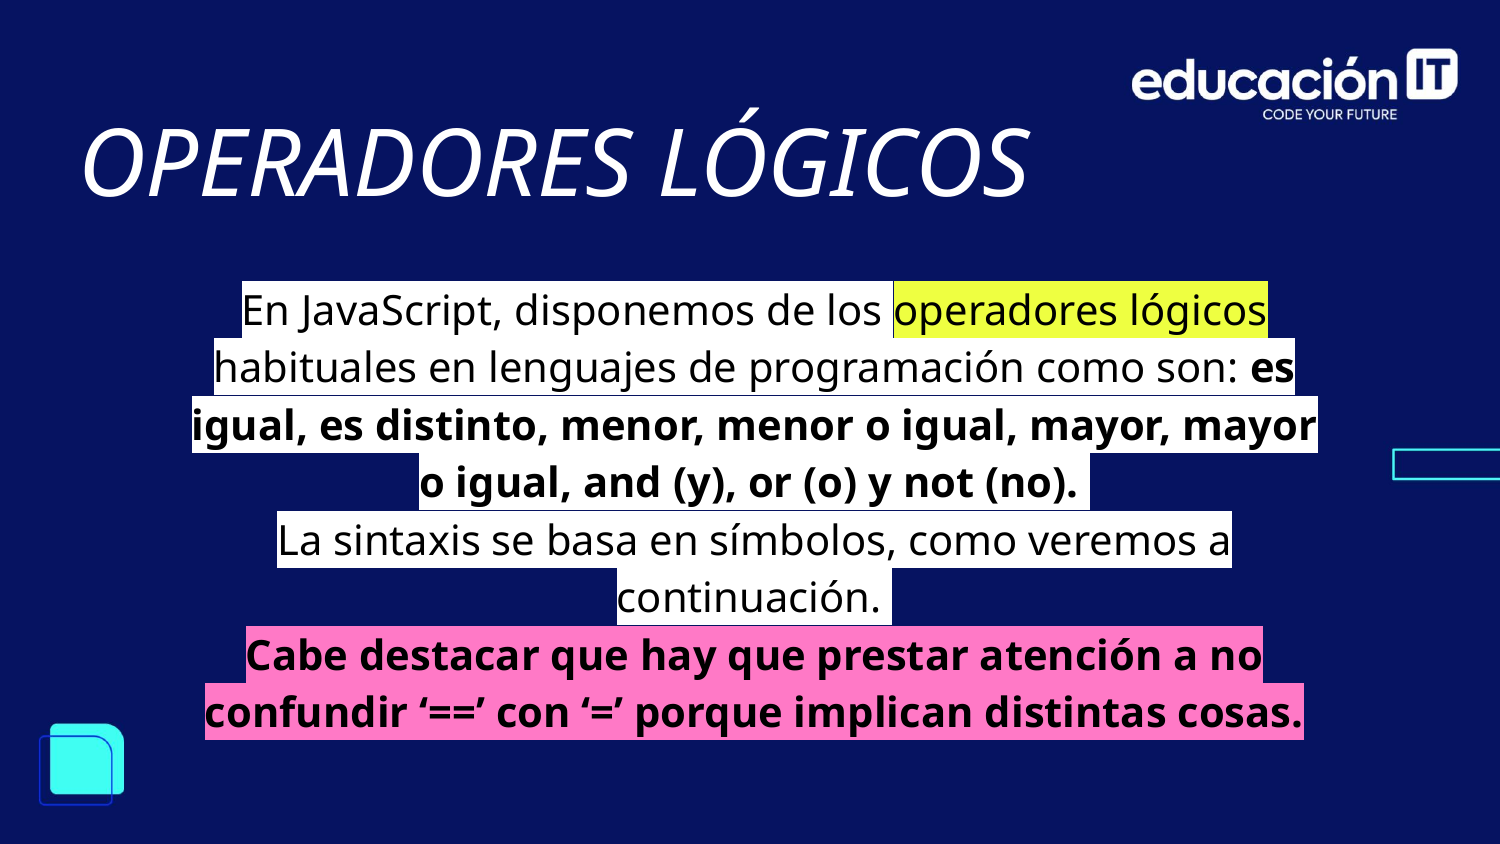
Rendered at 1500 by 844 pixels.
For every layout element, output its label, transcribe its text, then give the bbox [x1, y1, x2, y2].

picture [0, 0, 1500, 844]
text_box En JavaScript, disponemos de los operadores lógicos habituales en lenguajes de programación como son: es igual, es distinto, menor, menor o igual, mayor, mayor o igual, and (y), or (o) y not (no). La sintaxis se basa en símbolos, como veremos a continuación. Cabe destacar que hay que prestar atención a no confundir ‘==’ con ‘=’ porque implican distintas cosas. [174, 261, 1335, 712]
text_box OPERADORES LÓGICOS [63, 87, 1204, 250]
